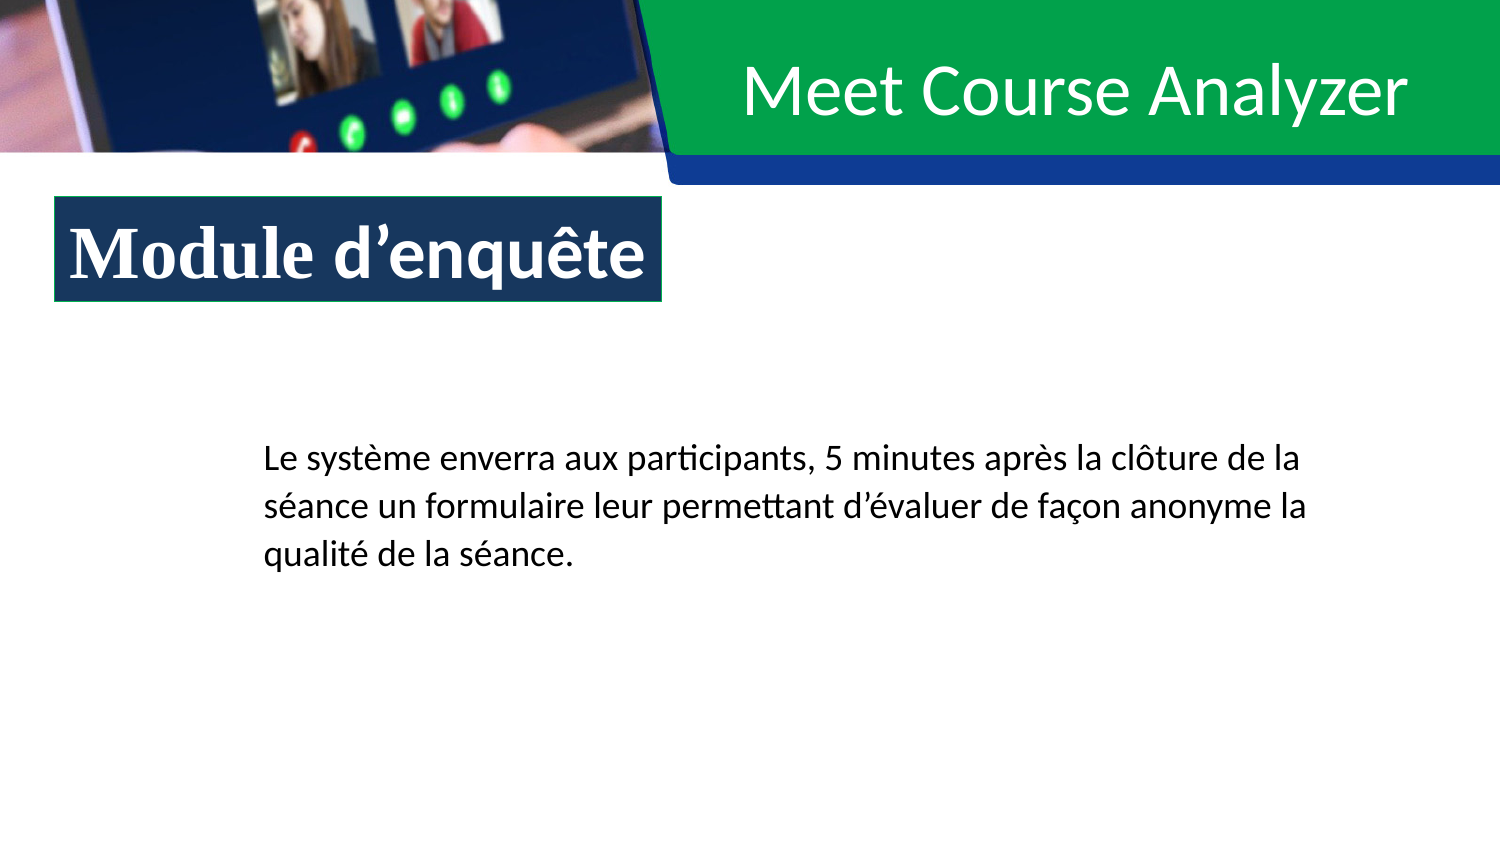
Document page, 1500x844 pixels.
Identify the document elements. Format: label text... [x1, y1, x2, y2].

text_box Module d’enquête [54, 196, 662, 302]
text_box Le système enverra aux participants, 5 minutes après la clôture de la séance un formulaire leur permettant d’évaluer de façon anonyme la qualité de la séance. [173, 421, 1402, 581]
picture [0, 0, 1500, 844]
title Meet Course Analyzer [72, 0, 1425, 172]
